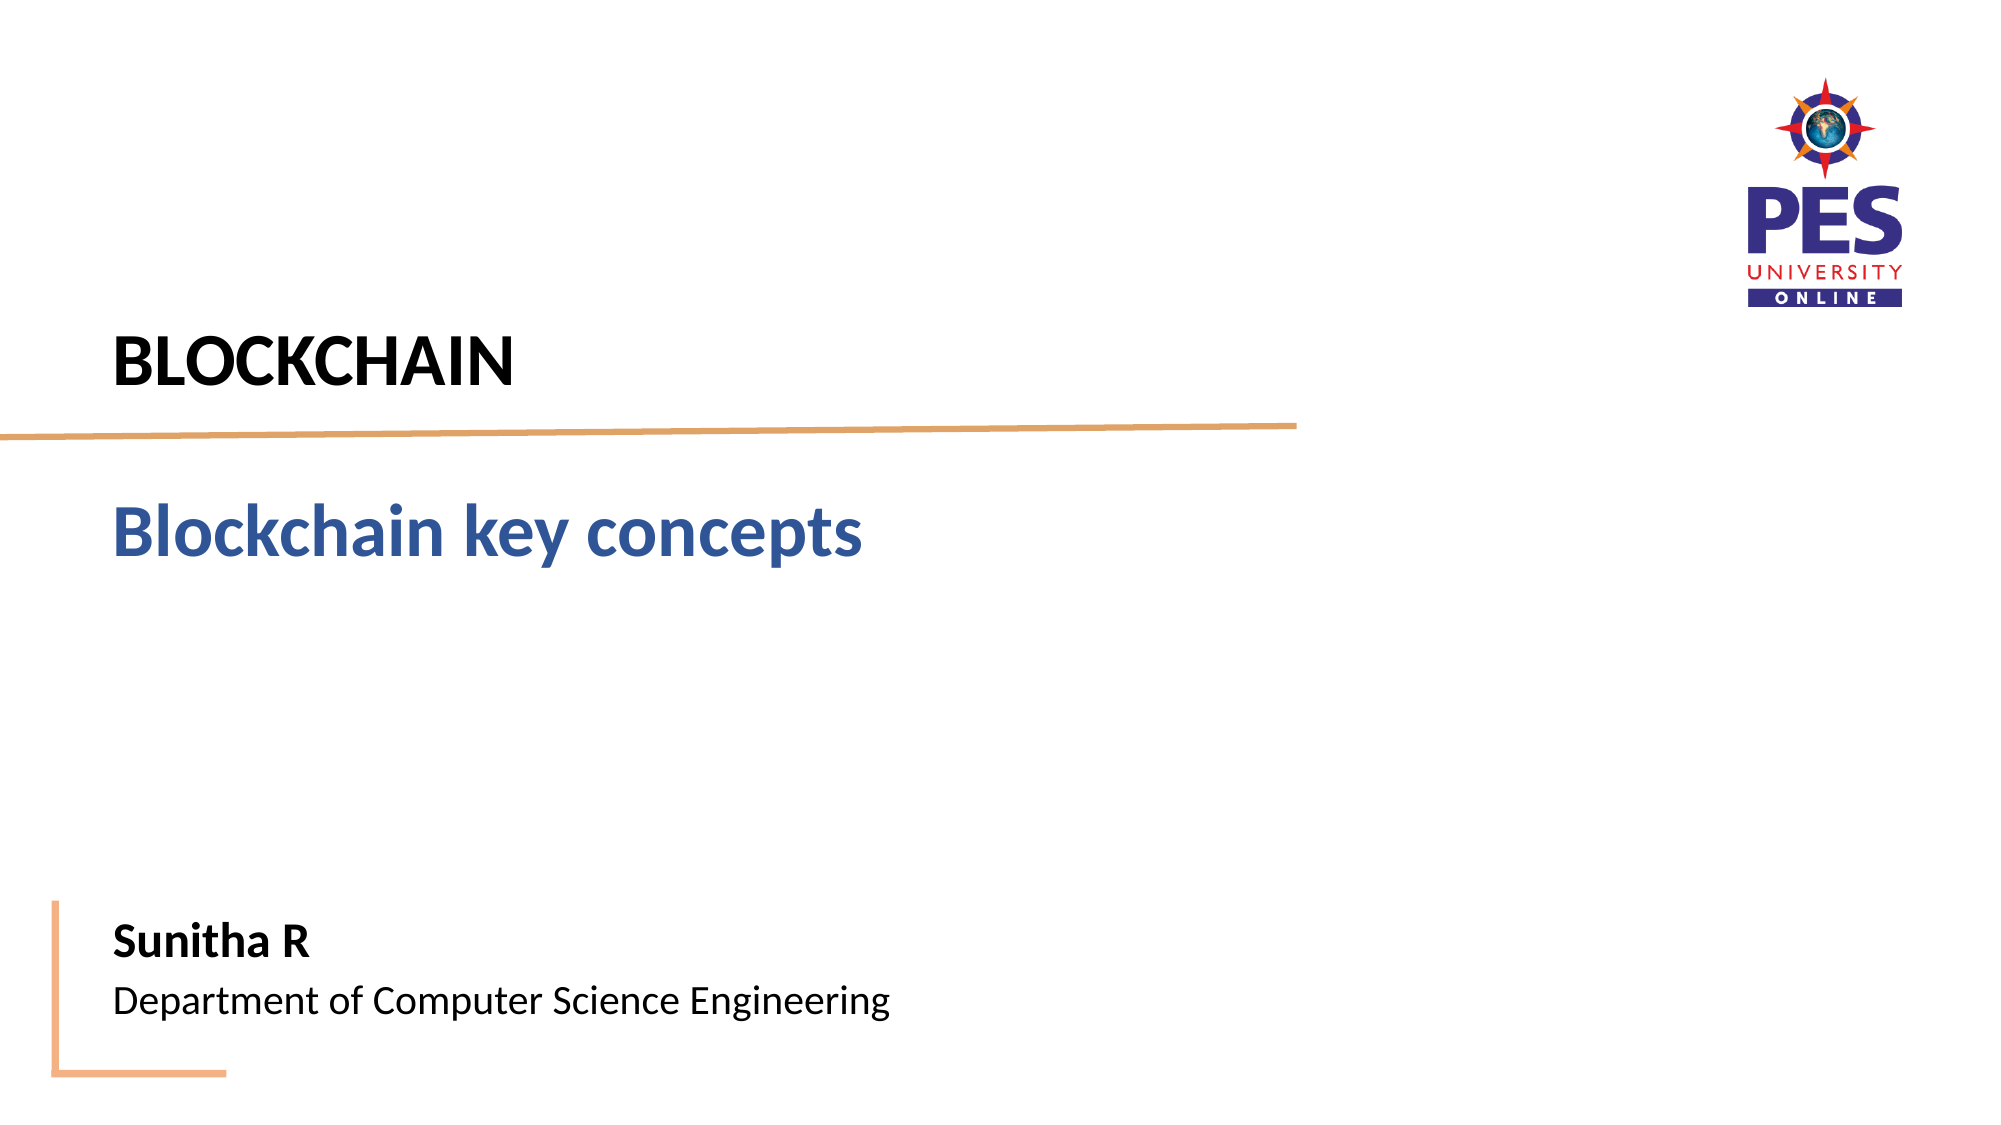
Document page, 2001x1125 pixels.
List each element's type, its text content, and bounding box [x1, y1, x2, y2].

text_box BLOCKCHAIN [98, 303, 1329, 409]
text_box Blockchain key concepts [98, 473, 1329, 579]
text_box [0, 425, 1297, 438]
picture [1748, 76, 1902, 307]
text_box Department of Computer Science Engineering [227, 965, 1329, 1031]
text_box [51, 900, 227, 1078]
text_box Sunitha R [227, 900, 1329, 965]
